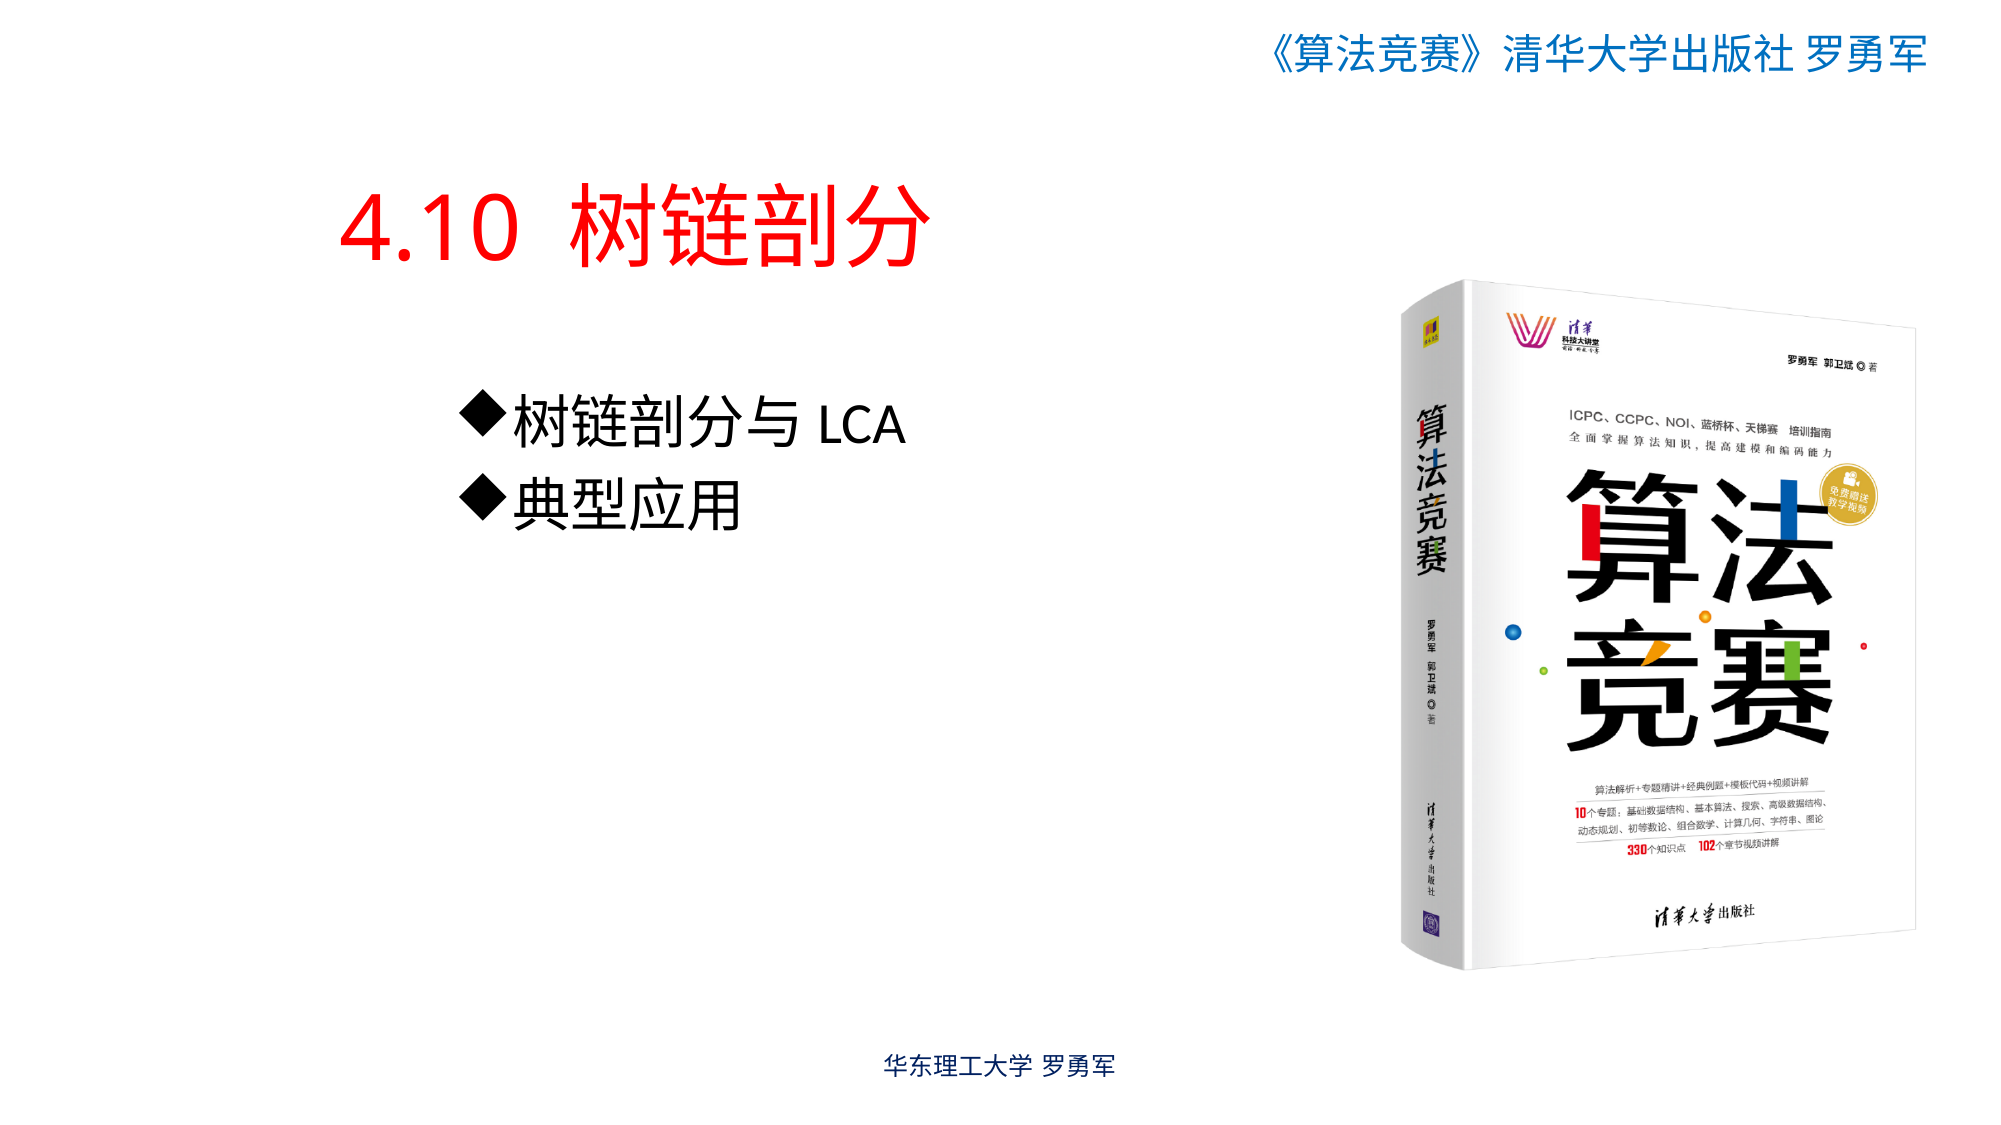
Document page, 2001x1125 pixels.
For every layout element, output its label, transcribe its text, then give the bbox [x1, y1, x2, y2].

list 树链剖分与LCA 典型应用 [439, 385, 1166, 740]
picture [1389, 277, 1925, 977]
title 4.10 树链剖分 [324, 137, 1675, 325]
footer 华东理工大学 罗勇军 [662, 1042, 1338, 1103]
text_box 《算法竞赛》清华大学出版社 罗勇军 [1224, 20, 1957, 99]
